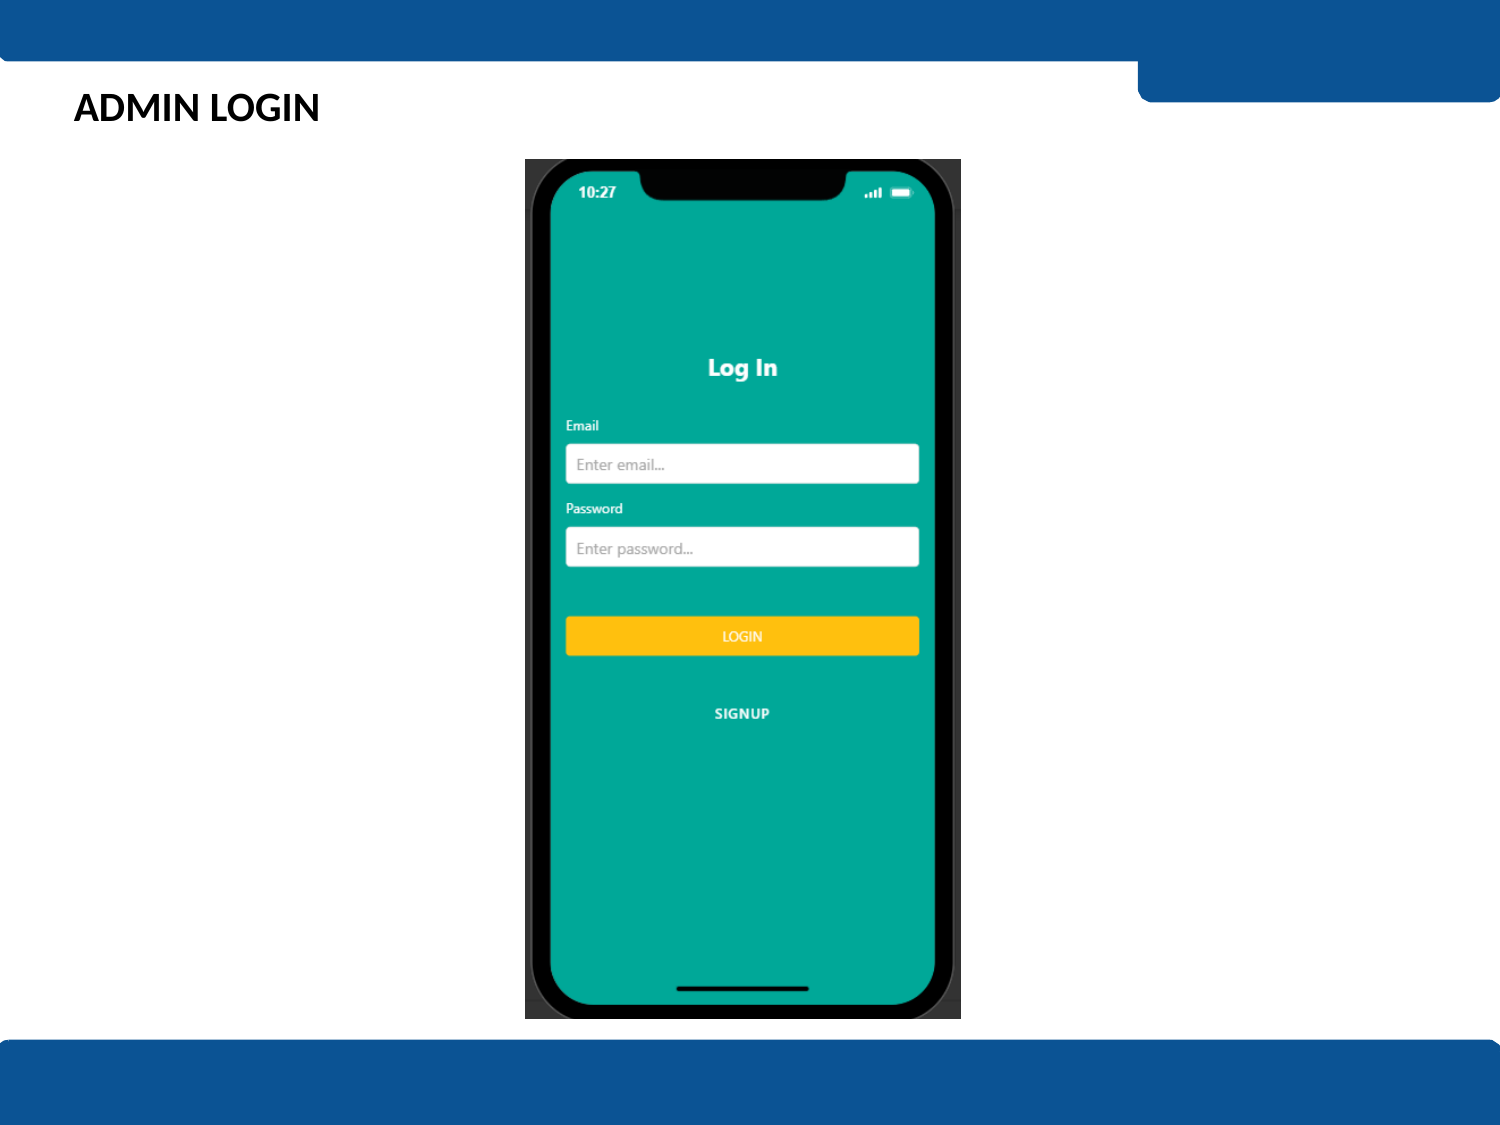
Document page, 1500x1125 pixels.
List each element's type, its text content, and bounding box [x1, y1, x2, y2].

text_box ADMIN LOGIN [58, 71, 338, 137]
picture [524, 158, 962, 1019]
